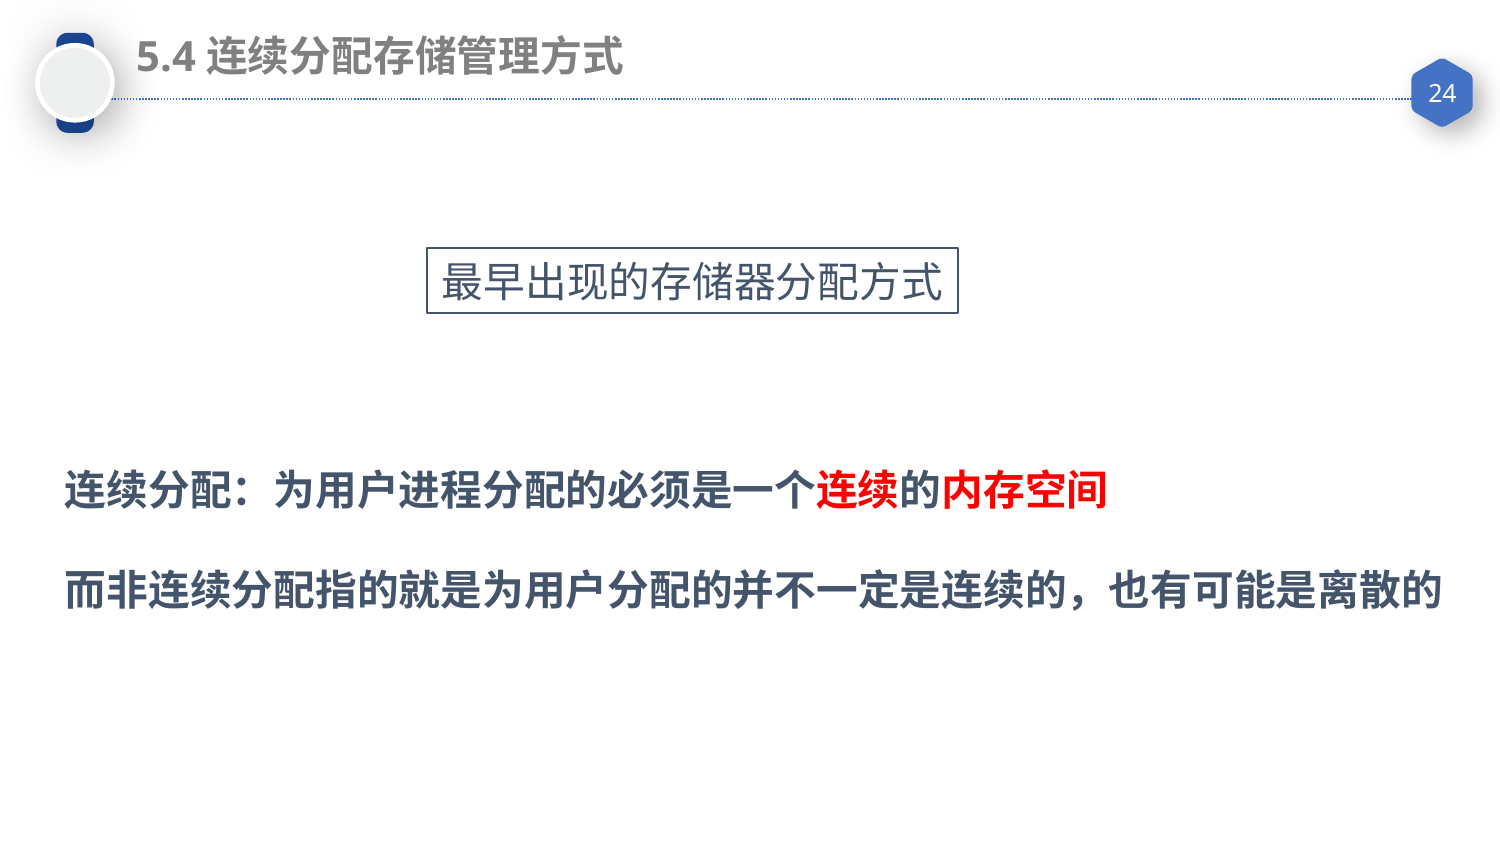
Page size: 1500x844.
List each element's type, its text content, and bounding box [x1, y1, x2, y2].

text_box 连续分配：为用户进程分配的必须是一个连续的内存空间 而非连续分配指的就是为用户分配的并不一定是连续的，也有可能是离散的 [49, 456, 1463, 622]
text_box 最早出现的存储器分配方式 [427, 248, 958, 313]
text_box 5.4连续分配存储管理方式 [125, 23, 654, 85]
